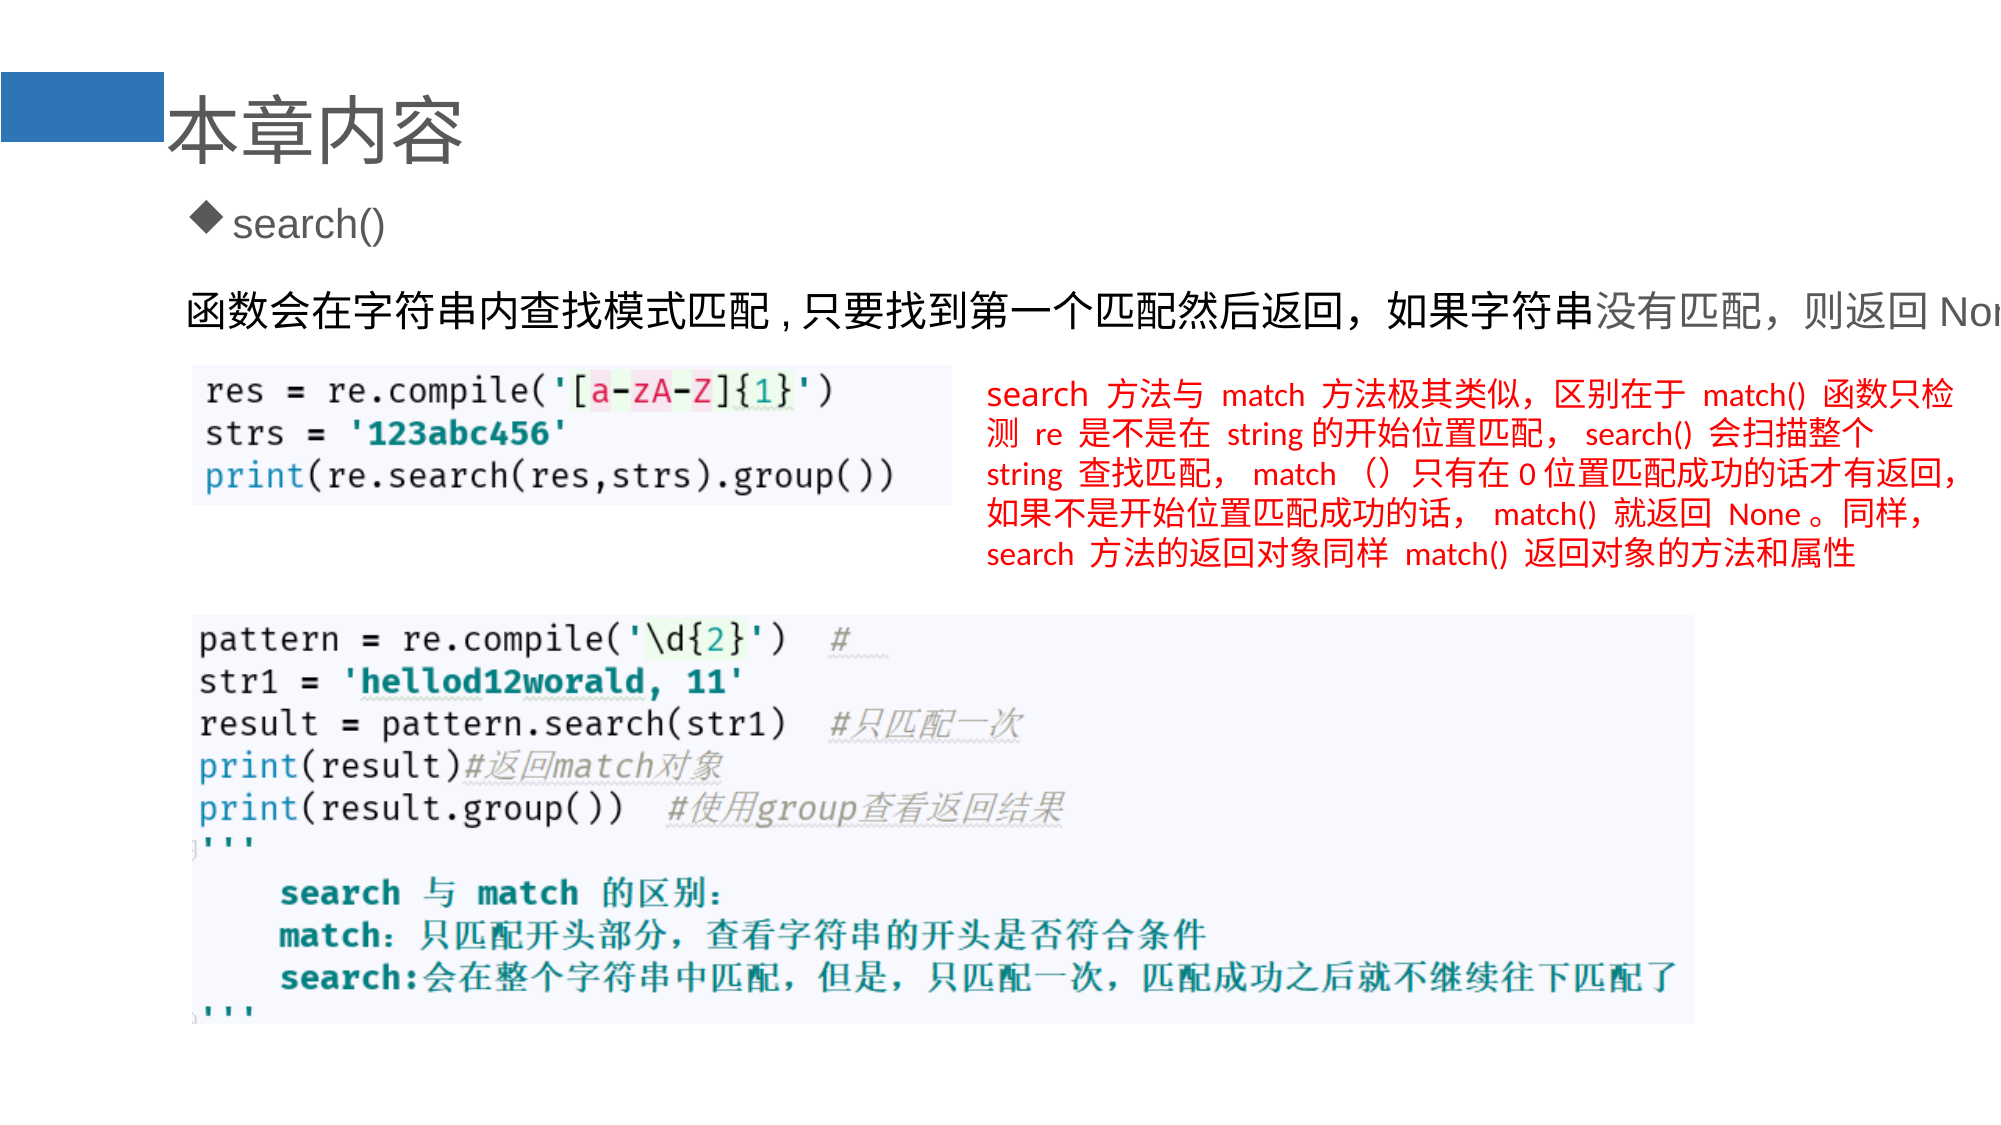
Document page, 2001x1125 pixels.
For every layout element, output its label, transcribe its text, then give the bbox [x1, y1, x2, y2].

picture [192, 365, 952, 505]
text_box search 方法与 match 方法极其类似，区别在于 match() 函数只检测 re 是不是在 string的开始位置匹配，search() 会扫描整个 string 查找匹配，match（）只有在0位置匹配成功的话才有返回，如果不是开始位置匹配成功的话，match() 就返回 None。同样，search 方法的返回对象同样 match() 返回对象的方法和属性 [971, 365, 1972, 580]
text_box search() 函数会在字符串内查找模式匹配,只要找到第一个匹配然后返回，如果字符串没有匹配，则返回None [171, 164, 2000, 838]
text_box 本章内容 [150, 76, 640, 227]
picture [191, 615, 1694, 1024]
